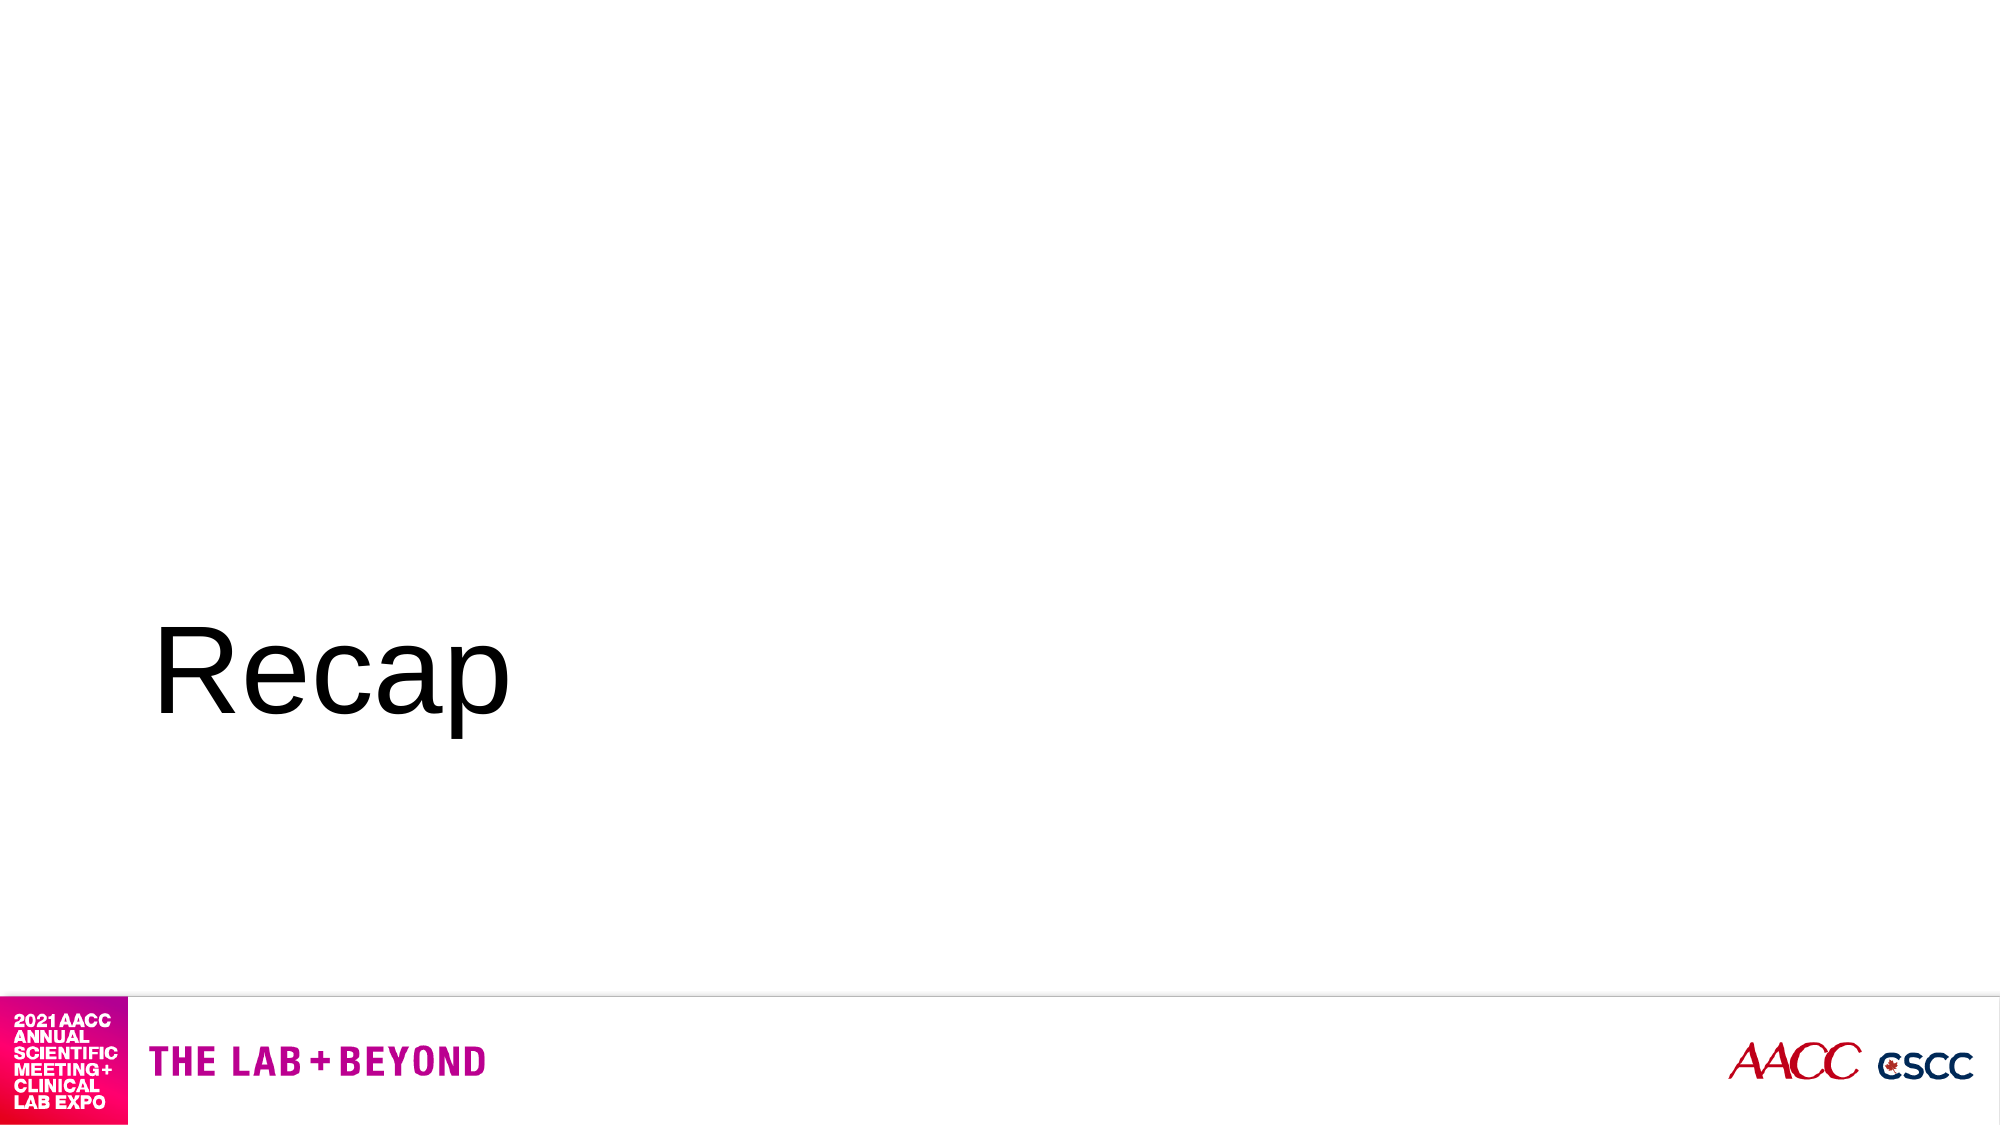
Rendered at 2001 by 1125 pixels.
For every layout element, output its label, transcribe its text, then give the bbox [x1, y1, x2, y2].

title Recap [136, 280, 1862, 749]
picture [0, 991, 2000, 1125]
